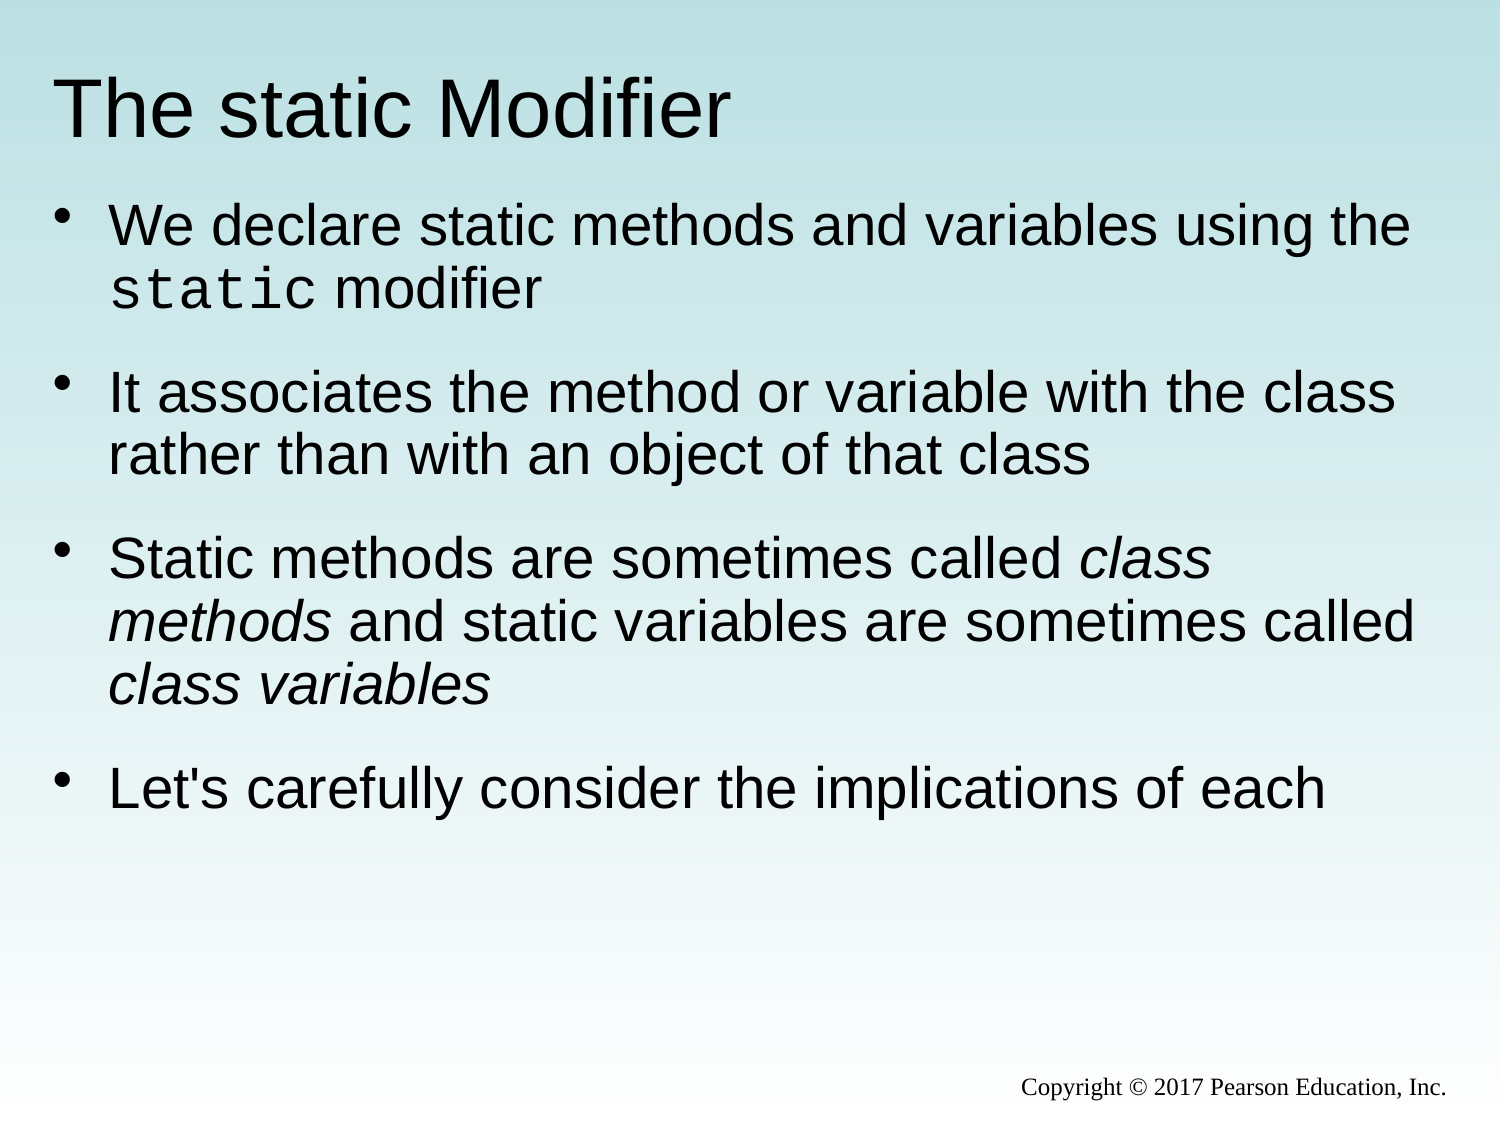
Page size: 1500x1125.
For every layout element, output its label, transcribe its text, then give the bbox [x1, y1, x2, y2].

footer Copyright © 2017 Pearson Education, Inc. [549, 1062, 1463, 1114]
title The static Modifier [37, 45, 1463, 163]
list We declare static methods and variables using the static modifier It associates the method or variable with the class rather than with an object of that class Static methods are sometimes called class methods and static variables are sometimes called class variables Let's carefully consider the implications of each [37, 187, 1463, 900]
